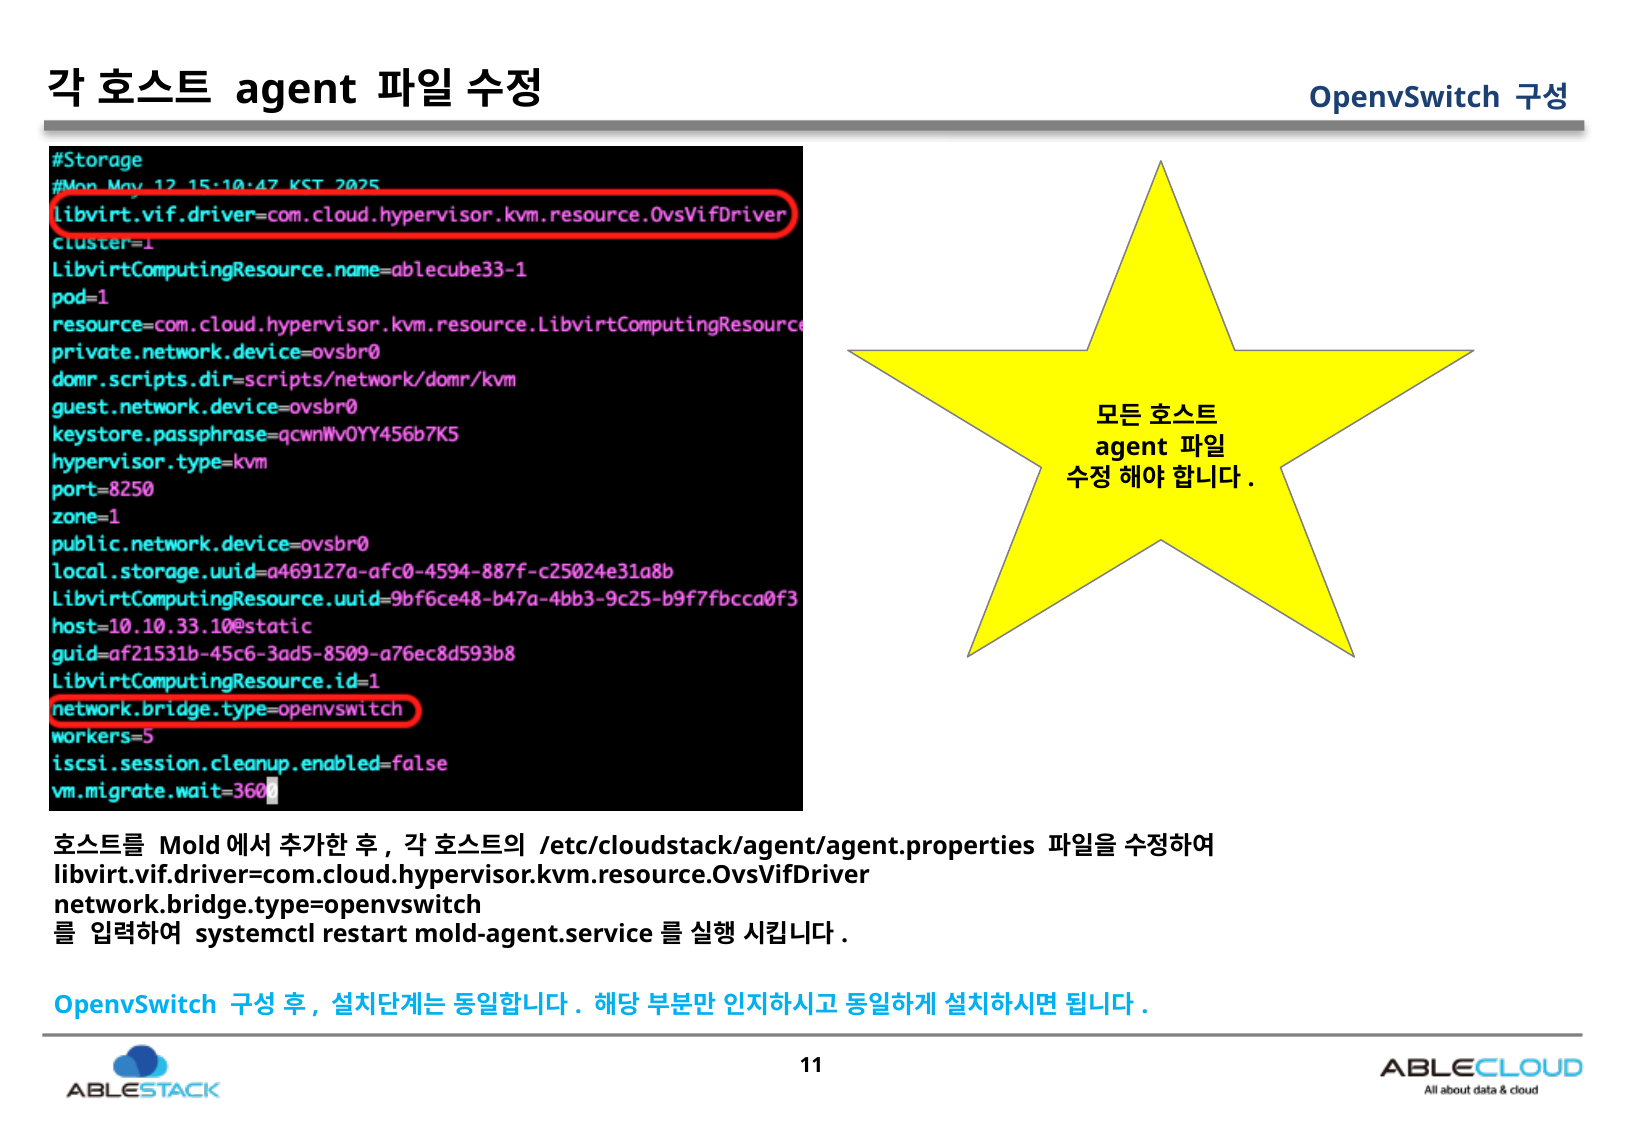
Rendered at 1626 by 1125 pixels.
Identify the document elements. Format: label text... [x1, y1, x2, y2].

picture [49, 146, 803, 811]
title 각 호스트 agent 파일 수정 [32, 54, 1108, 136]
picture [65, 1040, 222, 1106]
picture [1378, 1050, 1585, 1103]
text_box 호스트를 Mold에서 추가한 후, 각 호스트의 /etc/cloudstack/agent/agent.properties 파일을 수정하여 libvirt.vif.driver=com.cloud.hypervisor.kvm.resource.OvsVifDriver network.bridge.type=openvswitch 를 입력하여 systemctl restart mold-agent.service를 실행 시킵니다. OpenvSwitch 구성 후, 설치단계는 동일합니다. 해당 부분만 인지하시고 동일하게 설치하시면 됩니다. [38, 827, 1385, 1022]
text_box 모든 호스트 agent 파일 수정 해야 합니다. [847, 160, 1474, 657]
list OpenvSwitch 구성 [1100, 64, 1585, 126]
